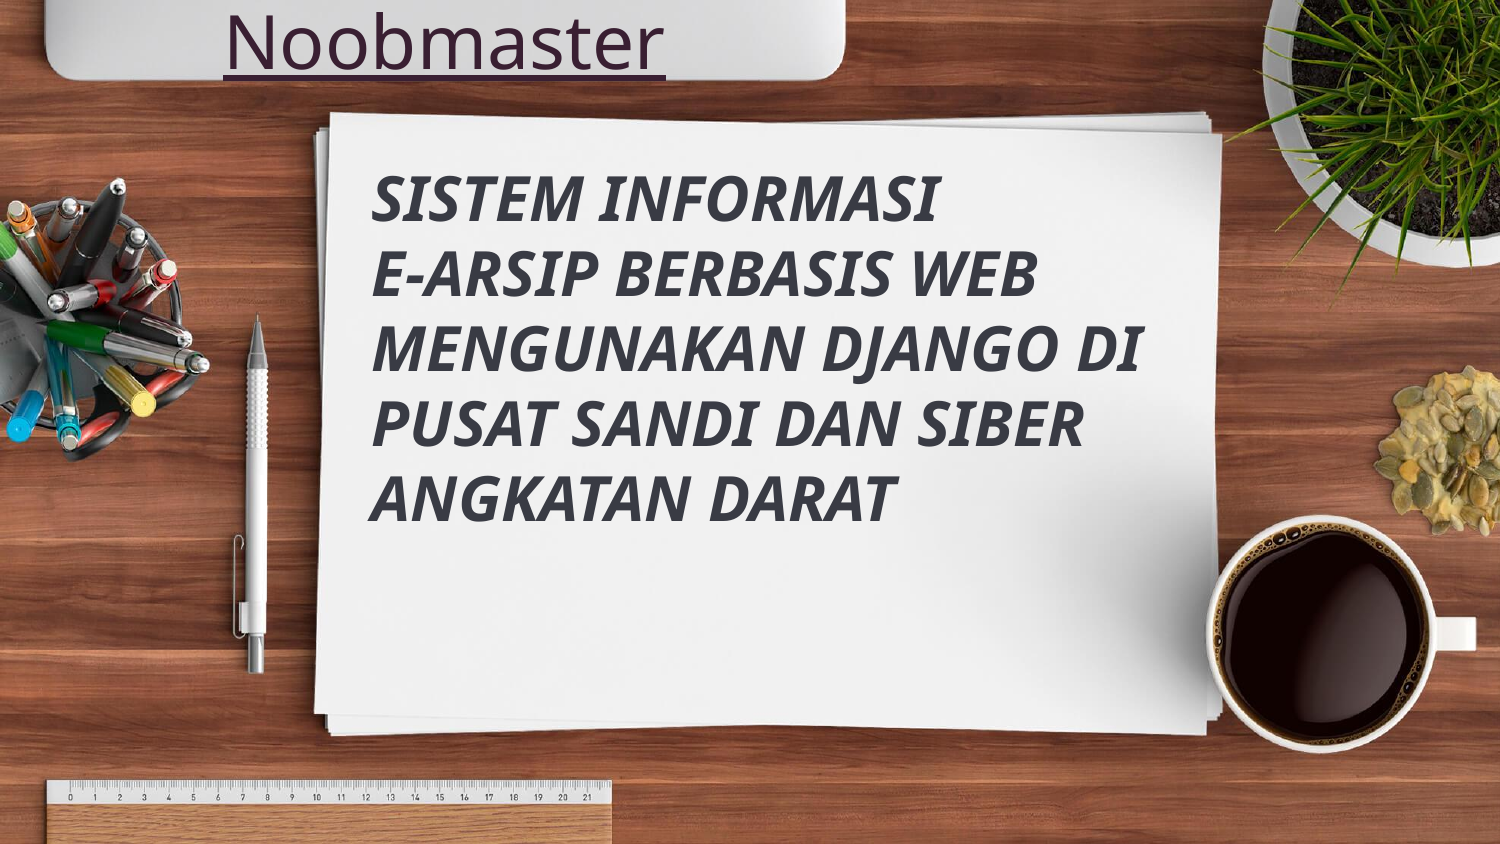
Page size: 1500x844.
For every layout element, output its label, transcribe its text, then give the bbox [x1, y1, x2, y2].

picture [0, 0, 1500, 844]
text_box Noobmaster [41, 0, 848, 96]
title SISTEM INFORMASI E-ARSIP BERBASIS WEB MENGUNAKAN DJANGO DI PUSAT SANDI DAN SIBER ANGKATAN DARAT [371, 153, 1250, 510]
